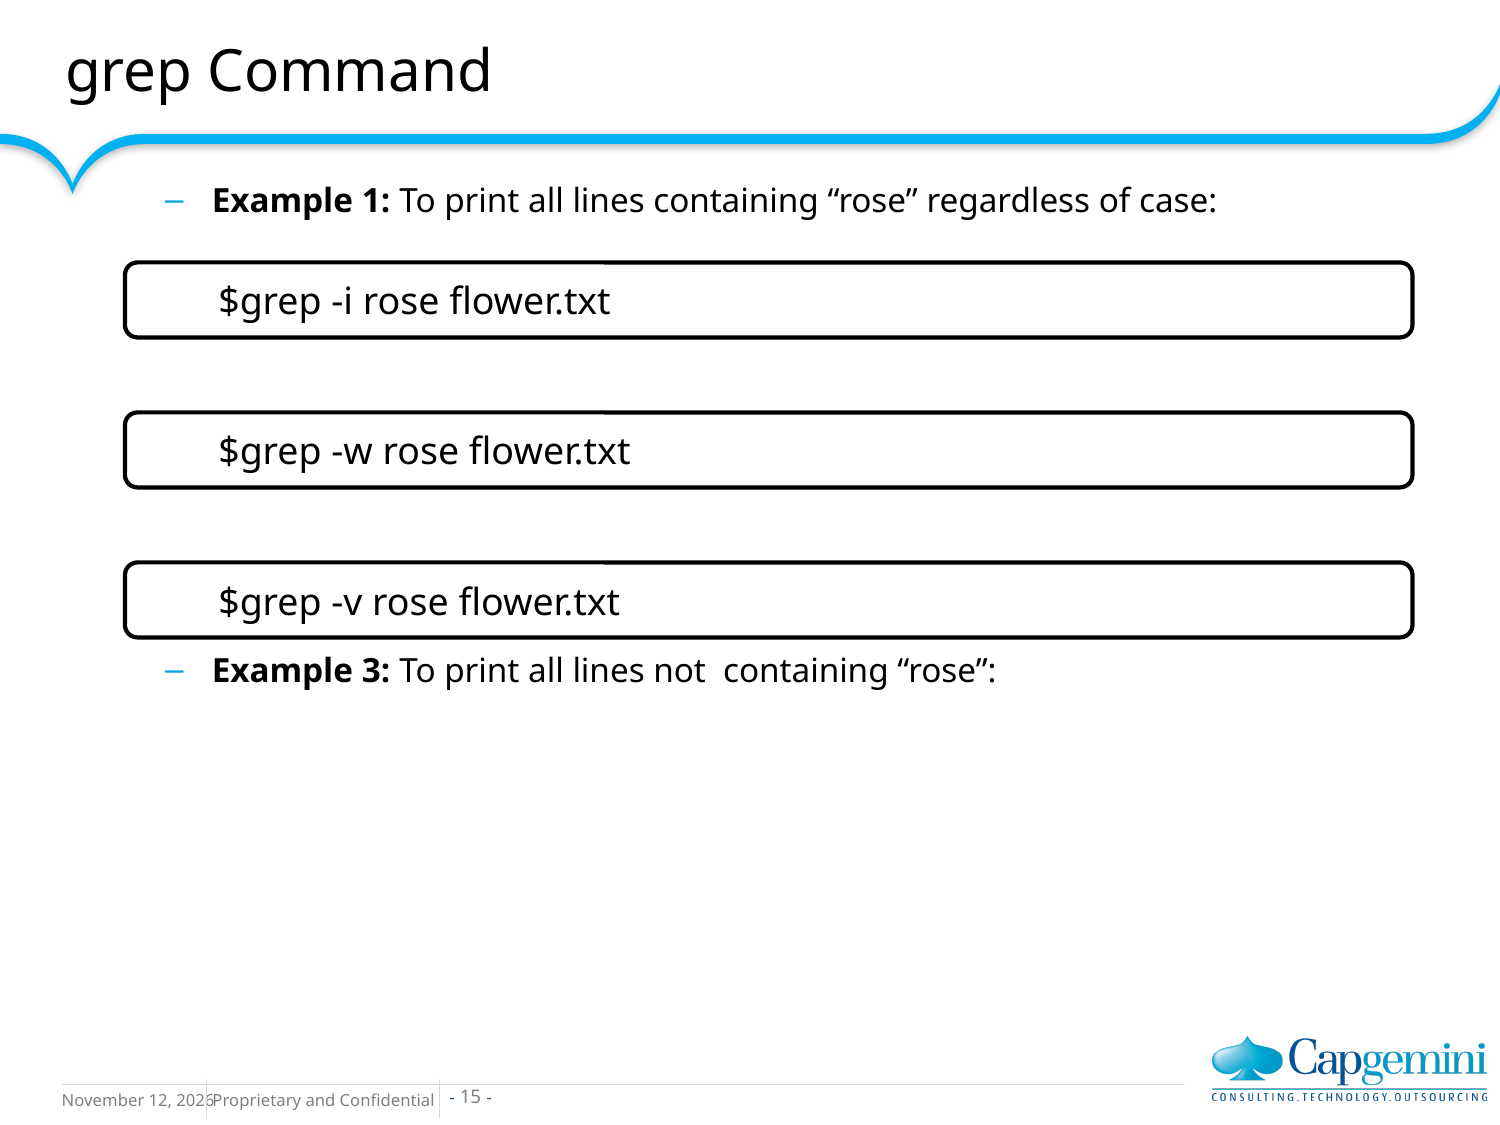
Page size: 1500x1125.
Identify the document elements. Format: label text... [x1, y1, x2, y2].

text_box $grep -w rose flower.txt [122, 410, 1415, 490]
title grep Command [50, 3, 1400, 134]
list Example 1: To print all lines containing “rose” regardless of case: Example 2: To print all lines containing “rose” as a word: Example 3: To print all lines not containing “rose”: [75, 171, 1425, 1005]
picture [1212, 1036, 1487, 1101]
text_box $grep -i rose flower.txt [122, 260, 1415, 340]
text_box $grep -v rose flower.txt [122, 560, 1415, 640]
